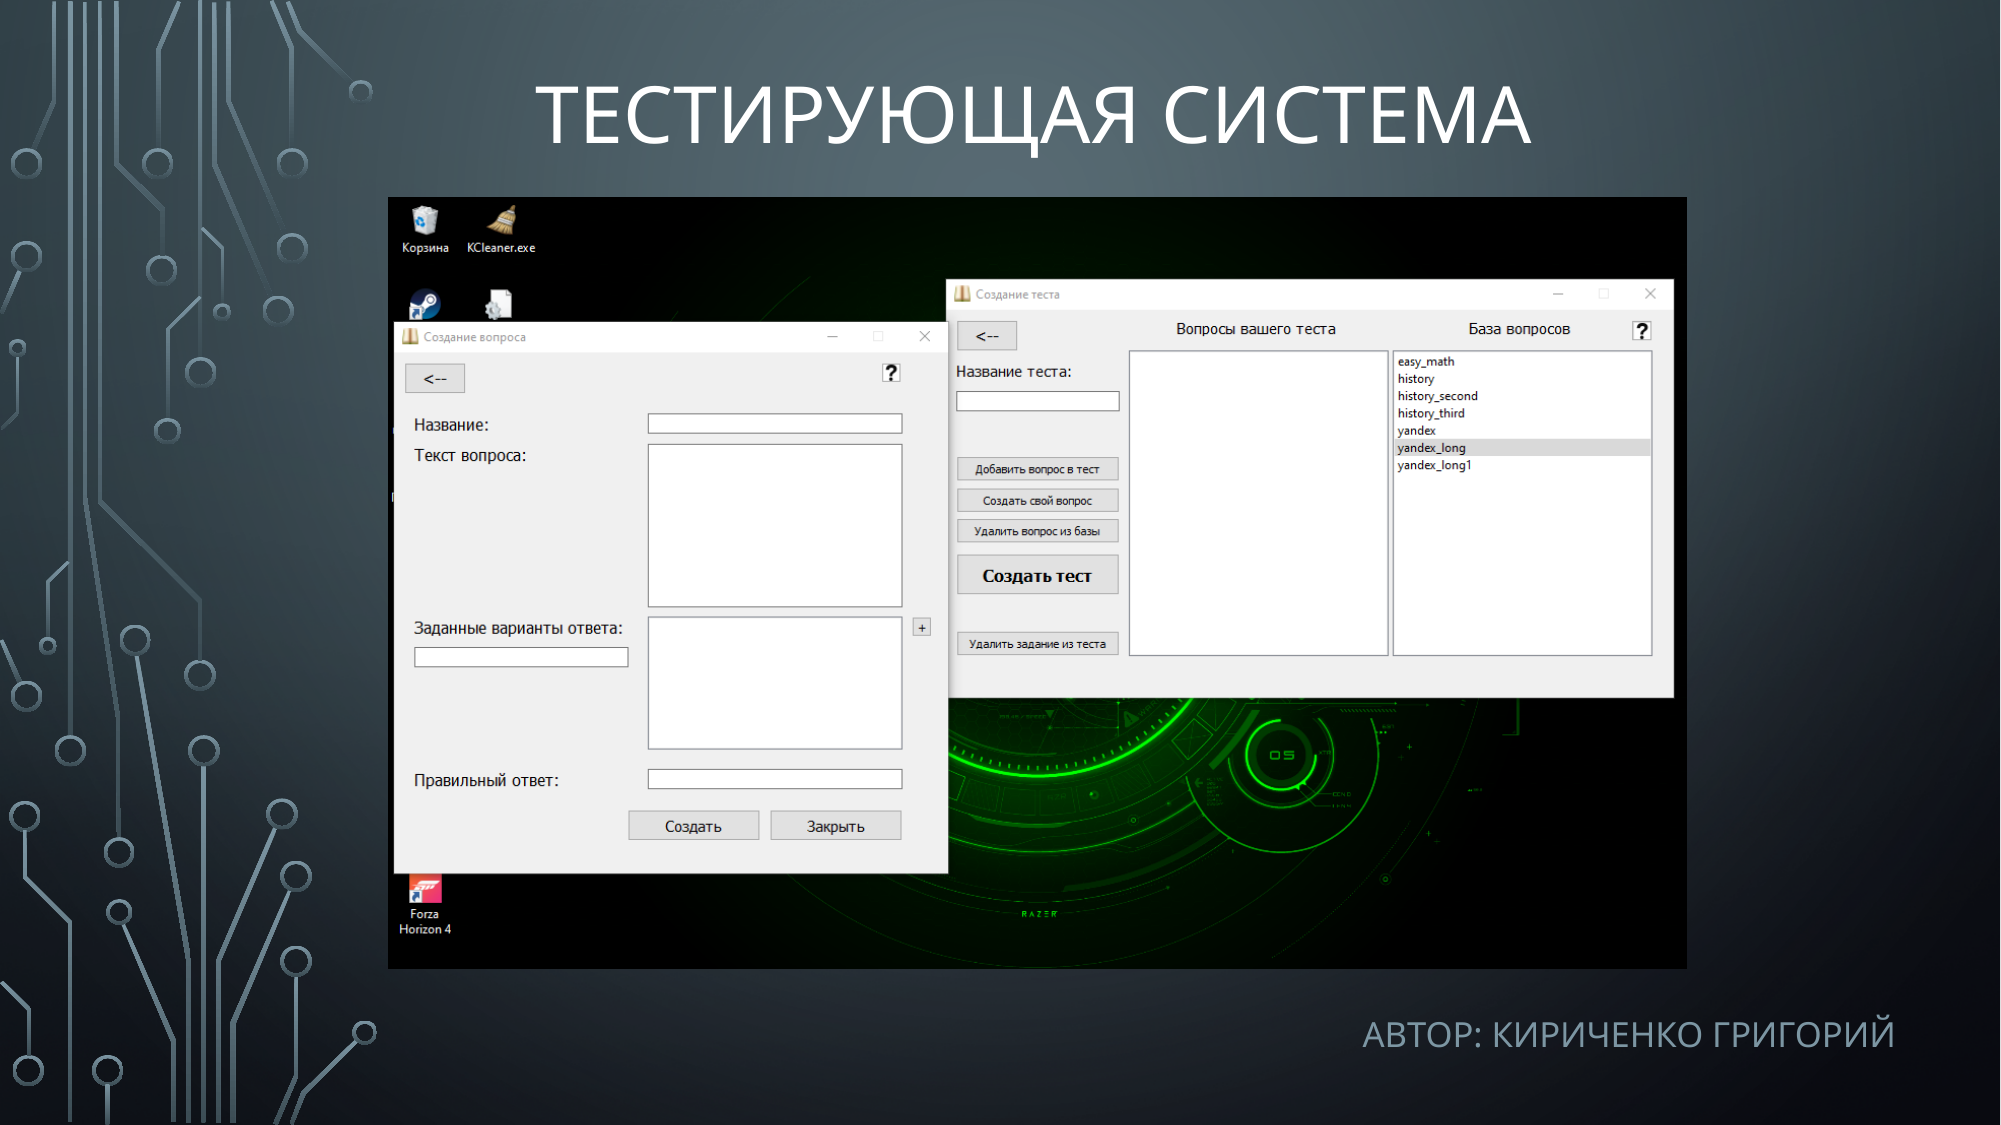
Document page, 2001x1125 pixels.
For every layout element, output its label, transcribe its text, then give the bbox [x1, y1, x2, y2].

subtitle Автор: Кириченко григорий [1347, 997, 1916, 1066]
title Тестирующая система [520, 60, 1554, 169]
picture [387, 197, 1687, 969]
